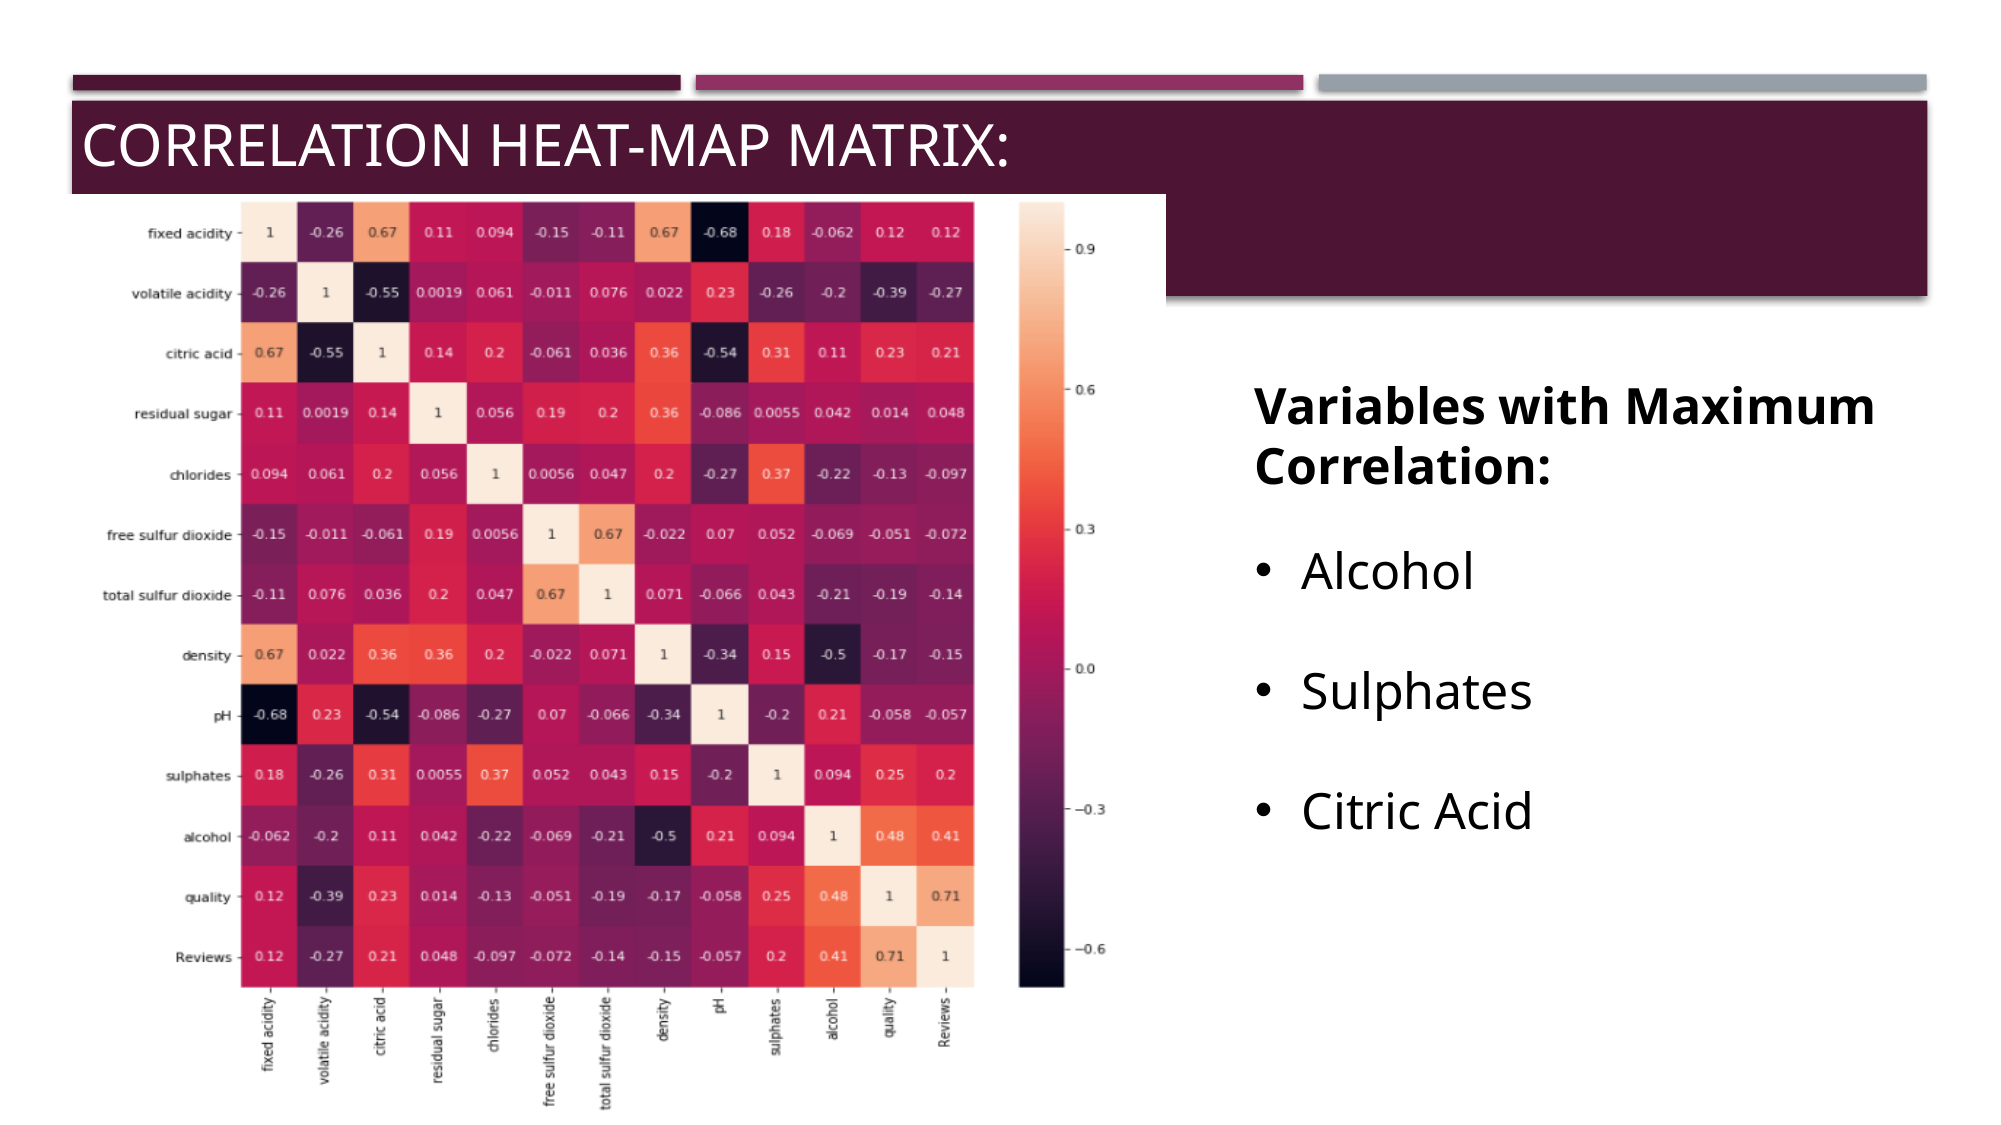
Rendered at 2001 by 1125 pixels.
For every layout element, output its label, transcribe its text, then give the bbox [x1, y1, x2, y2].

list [66, 193, 1166, 1125]
text_box Variables with Maximum Correlation: Alcohol Sulphates Citric Acid [1239, 367, 1923, 892]
title Correlation Heat-map Matrix: [66, 19, 1877, 186]
